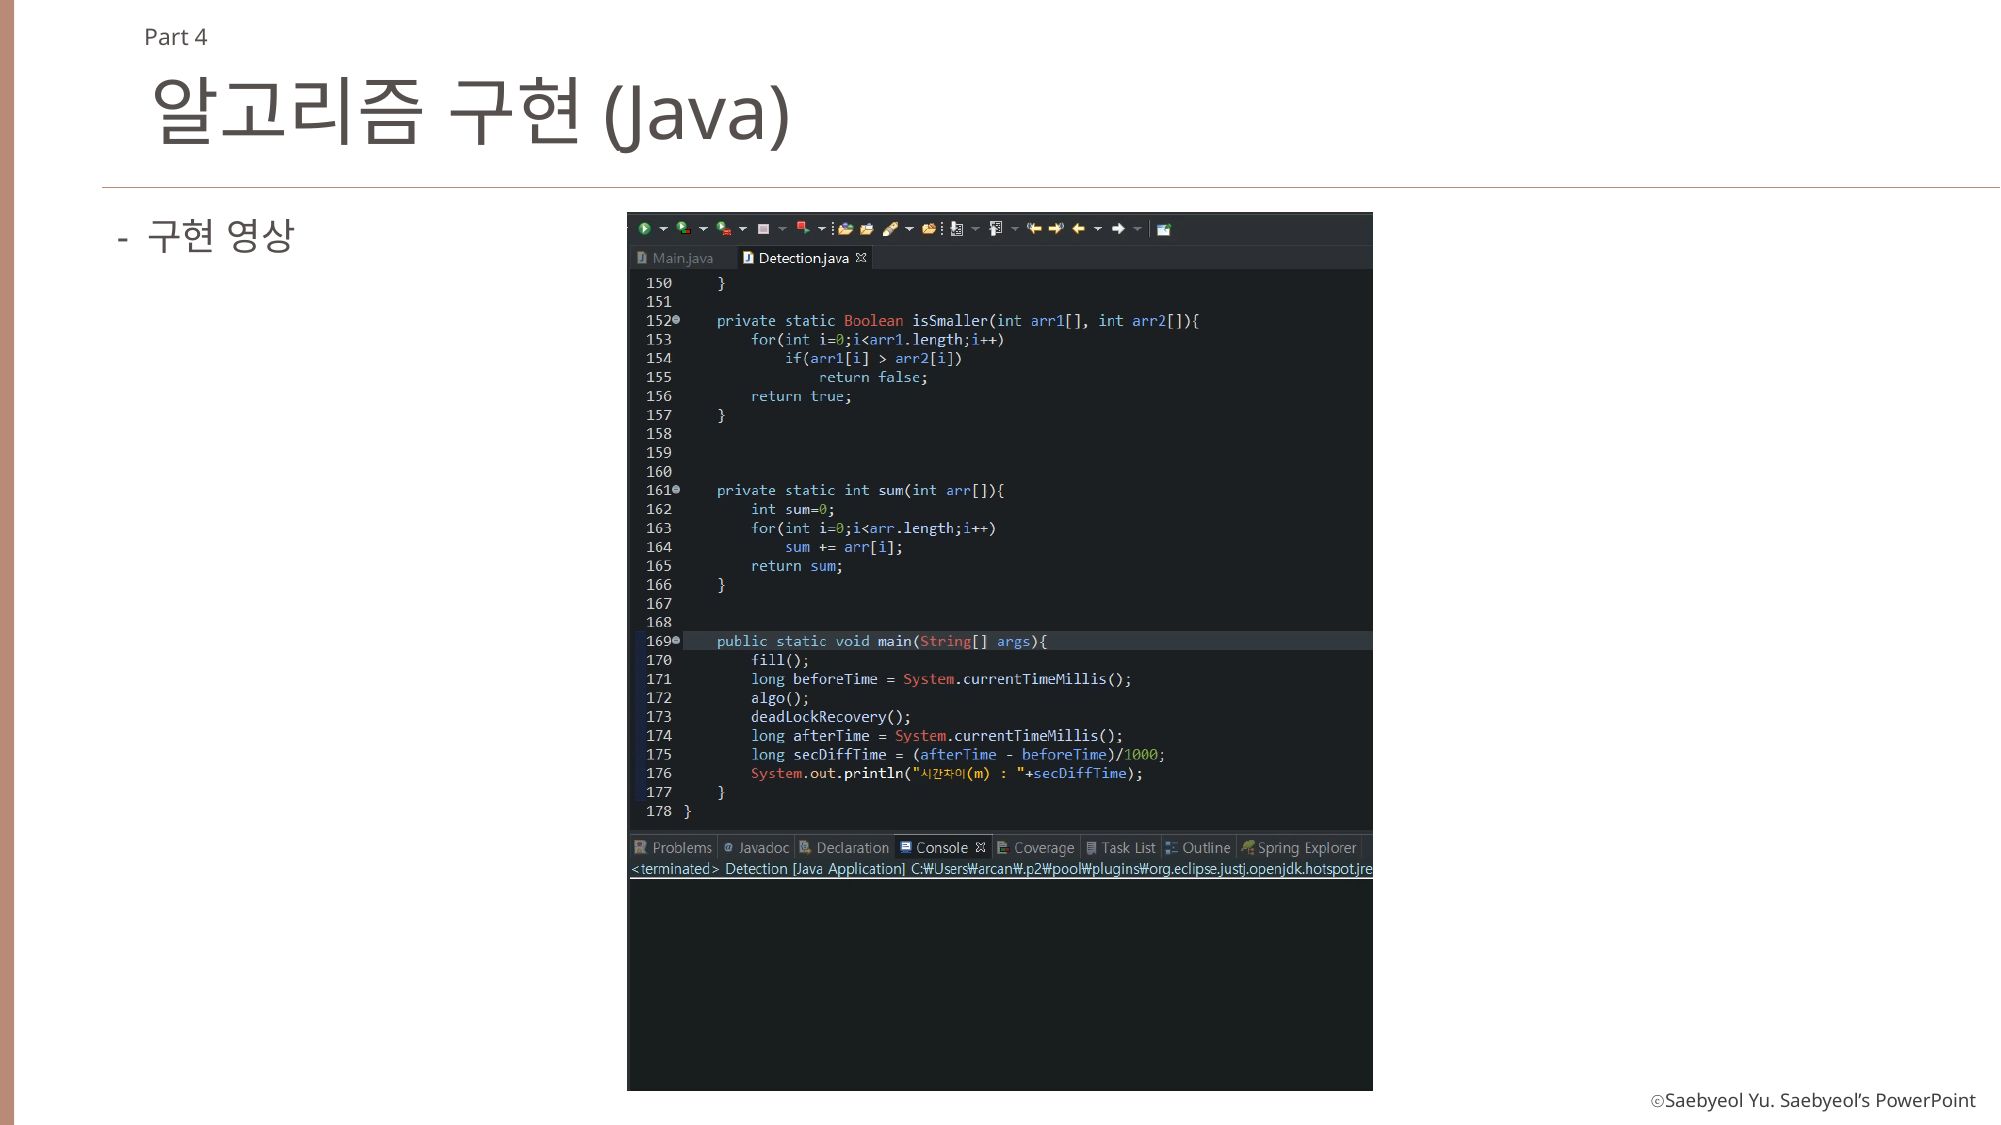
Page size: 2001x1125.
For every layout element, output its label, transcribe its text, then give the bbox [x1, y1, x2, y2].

text_box 알고리즘 구현(Java) [136, 57, 807, 163]
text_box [626, 211, 1374, 1092]
text_box [0, 0, 15, 1125]
text_box - 구현 영상 [101, 210, 631, 261]
text_box Part 4 [129, 15, 223, 58]
